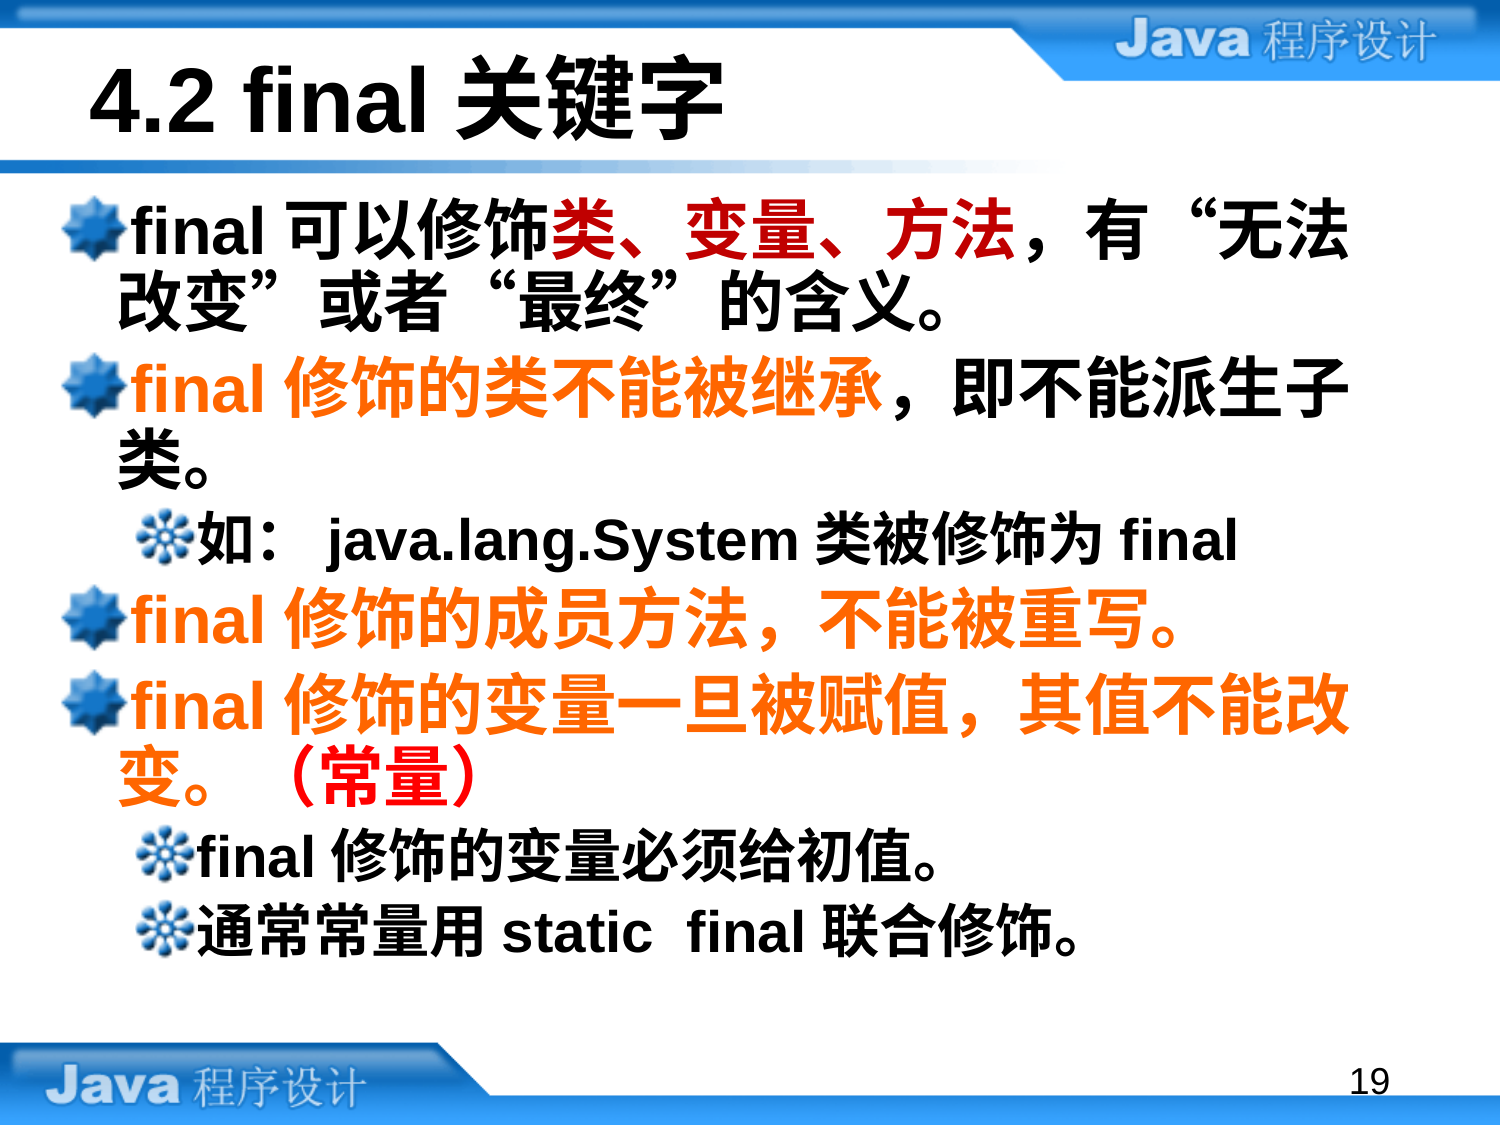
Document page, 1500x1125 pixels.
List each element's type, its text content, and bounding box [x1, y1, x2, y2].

text_box 4.2 final关键字 [74, 45, 1306, 161]
text_box final可以修饰类、变量、方法，有“无法改变”或者“最终”的含义。 final修饰的类不能被继承，即不能派生子类。 如：java.lang.System类被修饰为final final修饰的成员方法，不能被重写。 final修饰的变量一旦被赋值，其值不能改变。（常量） final修饰的变量必须给初值。 通常常量用static final联合修饰。 [45, 190, 1396, 825]
picture [0, 0, 1500, 1125]
